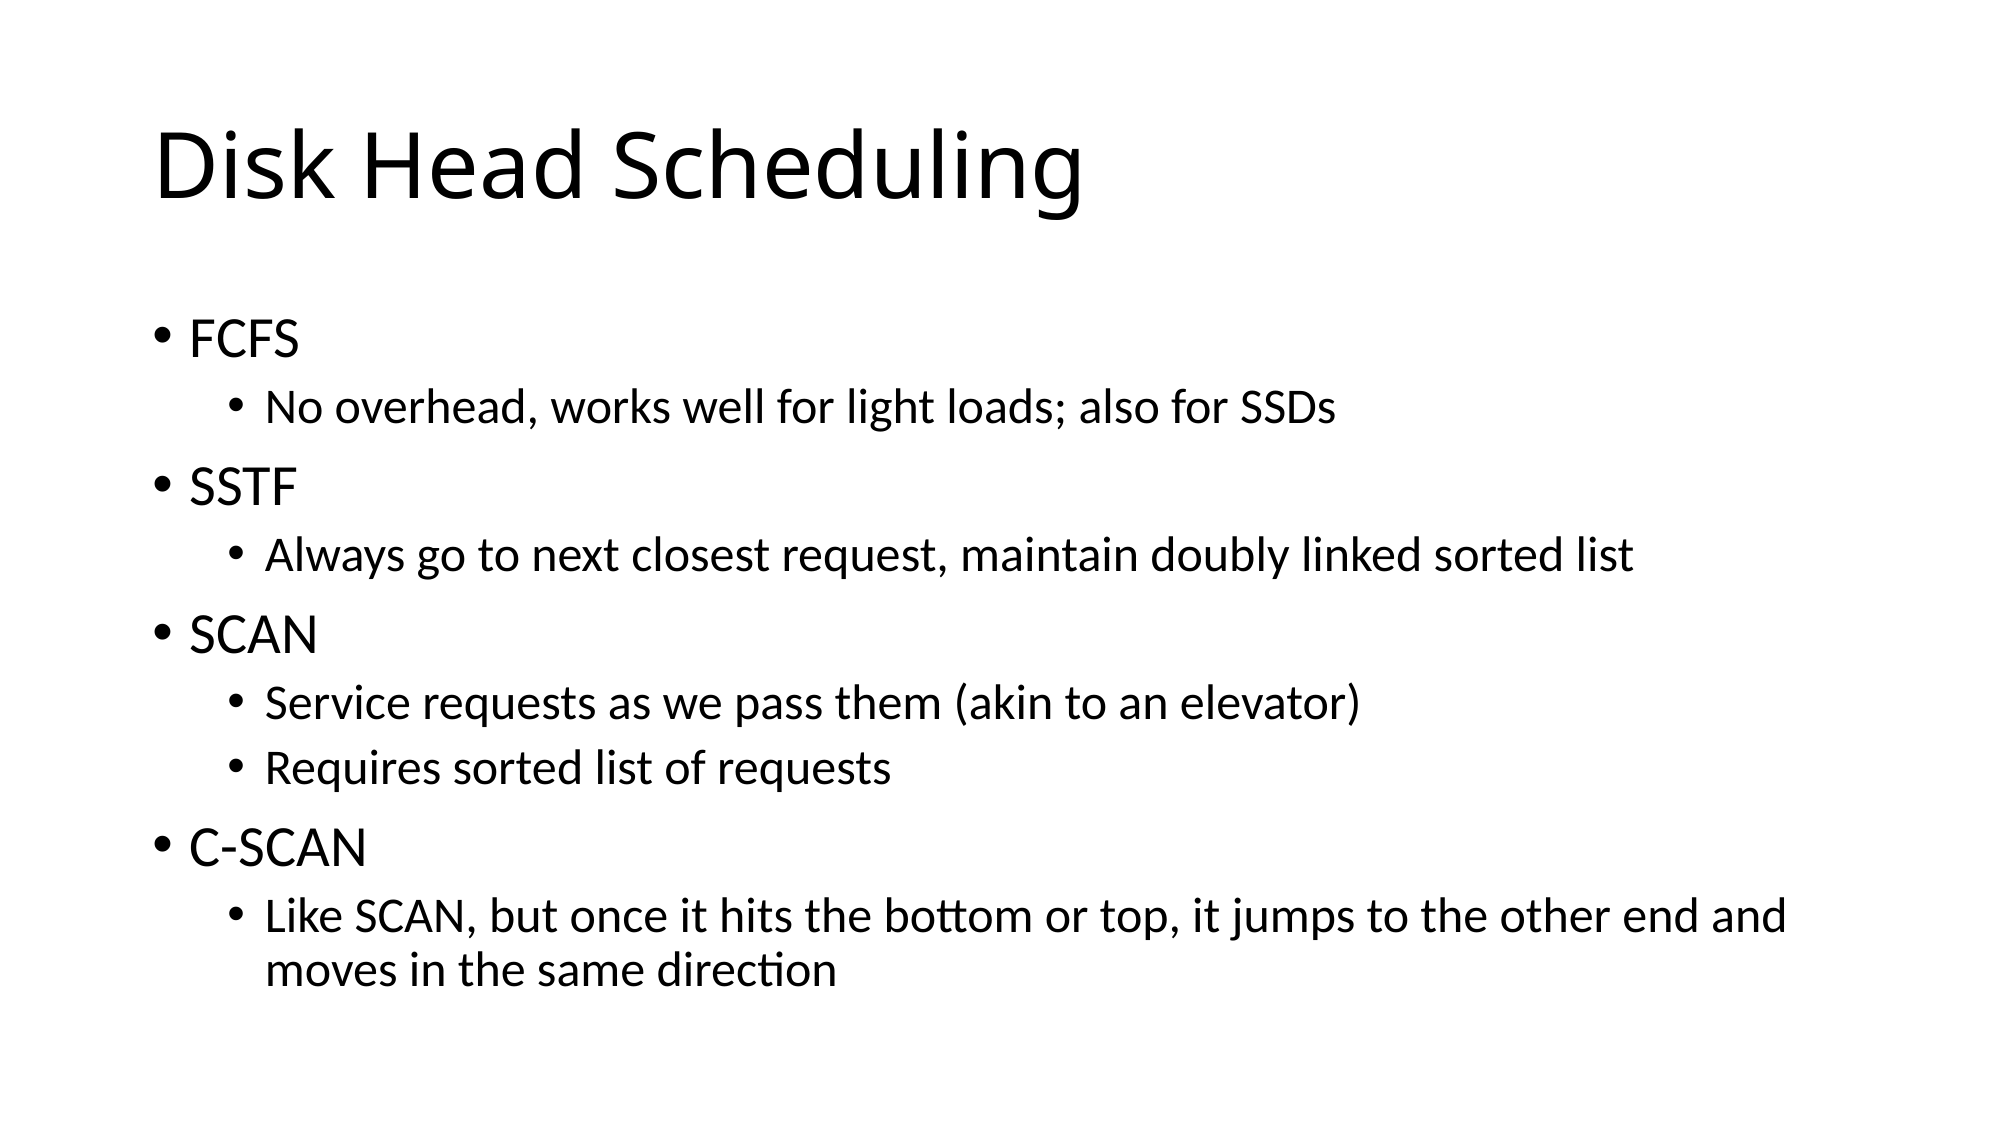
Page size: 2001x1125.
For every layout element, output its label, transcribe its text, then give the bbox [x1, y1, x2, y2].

list FCFS No overhead, works well for light loads; also for SSDs SSTF Always go to next closest request, maintain doubly linked sorted list SCAN Service requests as we pass them (akin to an elevator) Requires sorted list of requests C-SCAN Like SCAN, but once it hits the bottom or top, it jumps to the other end and moves in the same direction [137, 299, 1863, 1014]
title Disk Head Scheduling [137, 59, 1863, 278]
